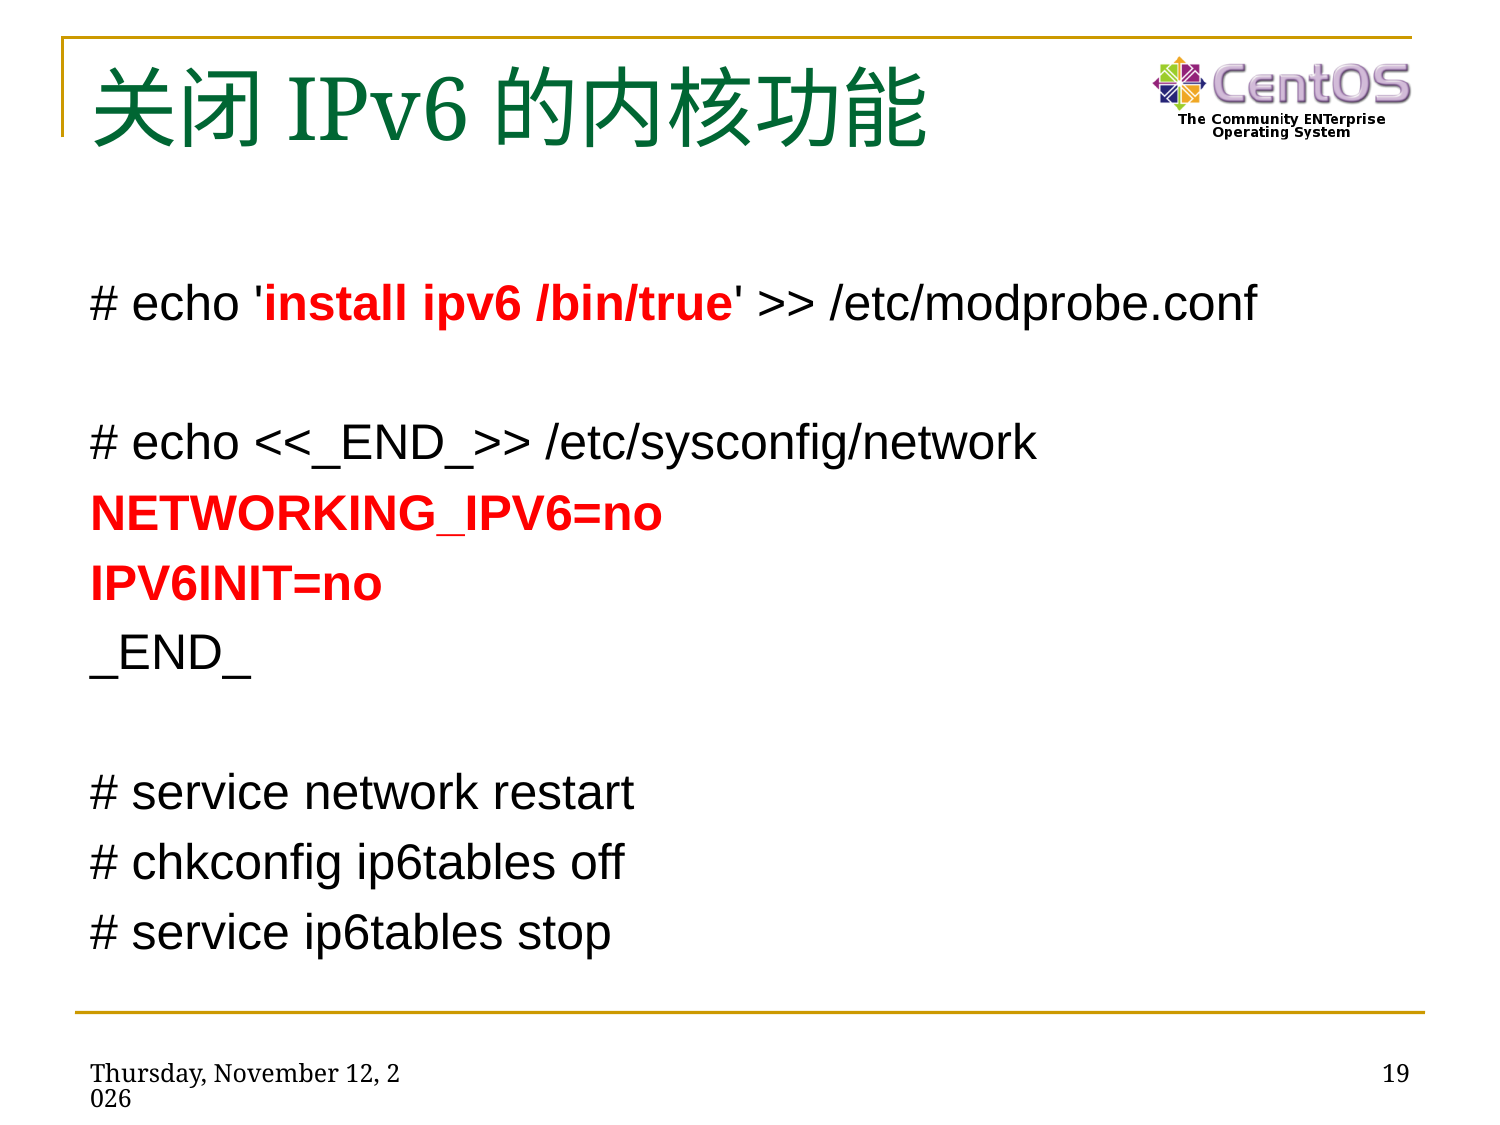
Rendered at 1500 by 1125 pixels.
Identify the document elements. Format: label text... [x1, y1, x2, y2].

list # echo 'install ipv6 /bin/true' >> /etc/modprobe.conf # echo <<_END_>> /etc/sysconfig/network NETWORKING_IPV6=no IPV6INIT=no _END_ # service network restart # chkconfig ip6tables off # service ip6tables stop [74, 262, 1426, 1006]
slide_number 19 [1074, 1023, 1426, 1100]
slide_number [74, 1023, 426, 1100]
title 关闭IPv6的内核功能 [74, 45, 1426, 233]
